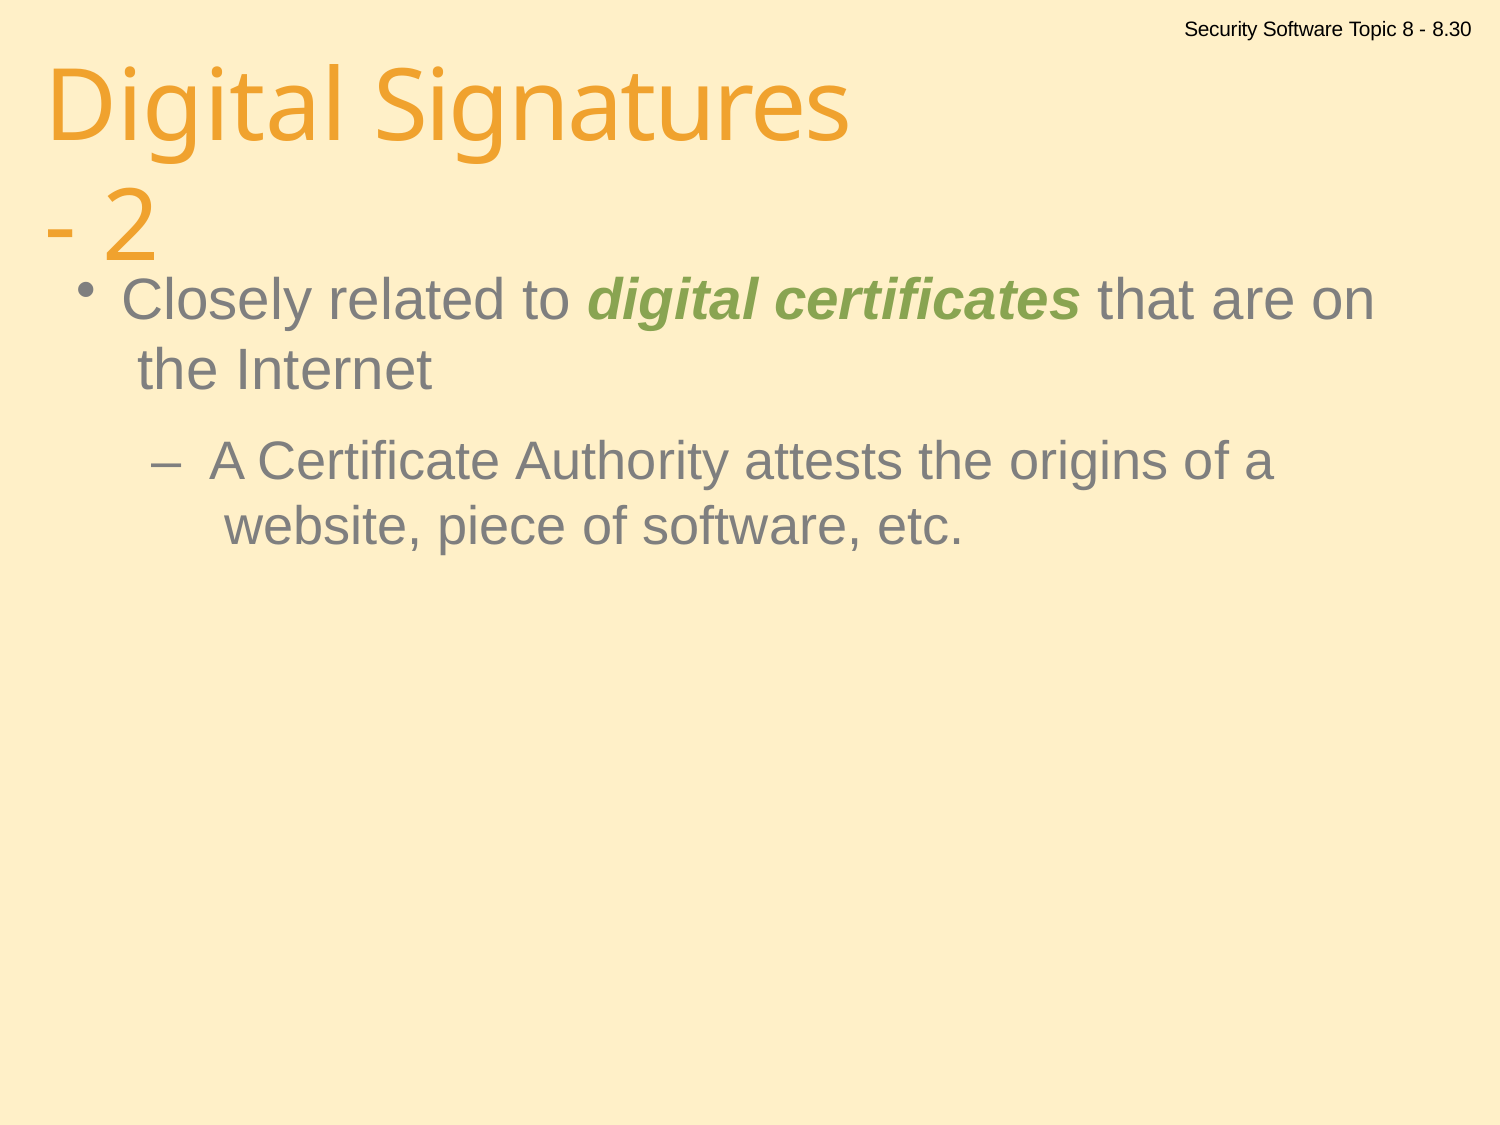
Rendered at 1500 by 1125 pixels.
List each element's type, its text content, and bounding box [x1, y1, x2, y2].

title Digital Signatures - 2 [42, 38, 898, 281]
text_box Closely related to digital certificates that are on the Internet – A Certificate Authority attests the origins of a website, piece of software, etc. [74, 259, 1384, 556]
text_box Security Software Topic 8 - 8.30 [1182, 13, 1488, 41]
